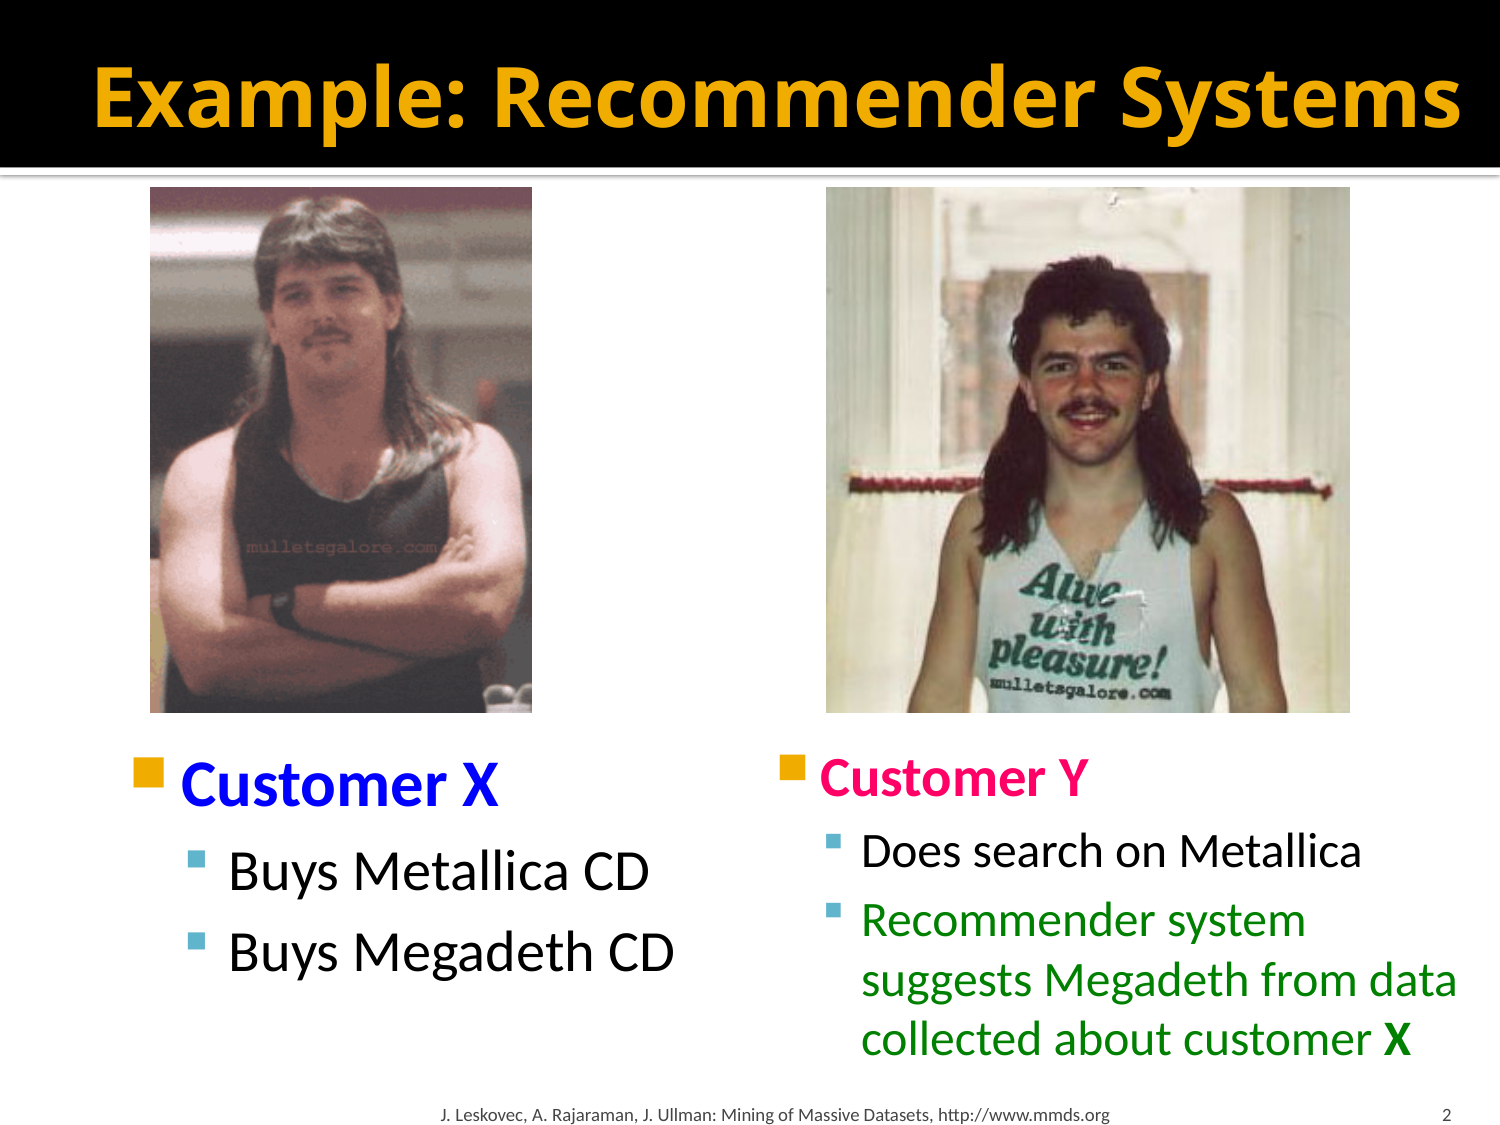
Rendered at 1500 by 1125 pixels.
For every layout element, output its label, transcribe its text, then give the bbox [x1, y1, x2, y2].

footer J. Leskovec, A. Rajaraman, J. Ullman: Mining of Massive Datasets, http://www.mmds.org [433, 1080, 1337, 1125]
picture [826, 187, 1350, 713]
title Example: Recommender Systems [75, 24, 1500, 163]
list Customer X Buys Metallica CD Buys Megadeth CD [99, 725, 750, 1043]
list Customer Y Does search on Metallica Recommender system suggests Megadeth from data collected about customer X [750, 725, 1475, 1125]
picture [149, 187, 532, 713]
slide_number 2 [1345, 1080, 1467, 1125]
